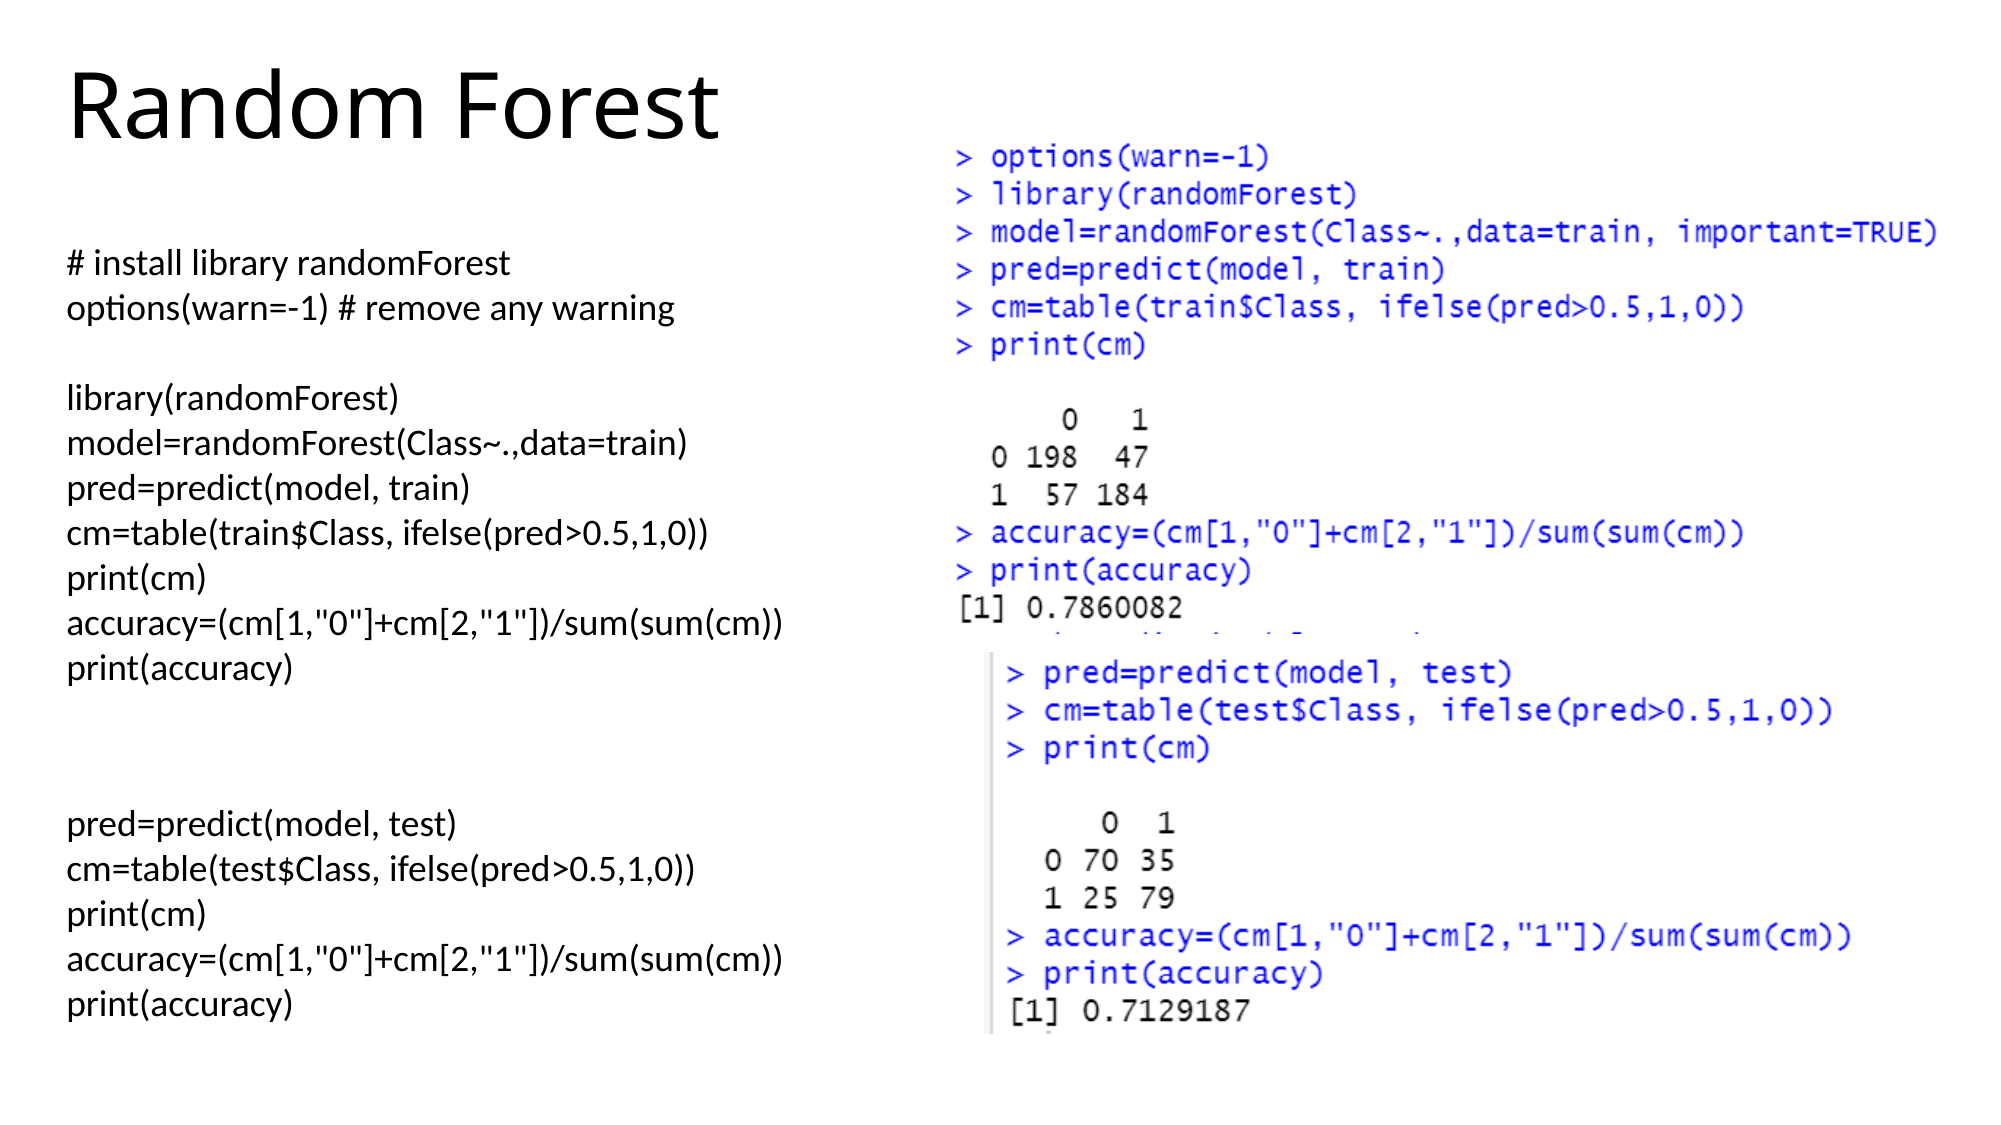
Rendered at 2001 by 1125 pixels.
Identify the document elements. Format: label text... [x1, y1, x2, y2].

title Random Forest [51, 0, 1777, 218]
text_box # install library randomForest options(warn=-1) # remove any warning library(randomForest) model=randomForest(Class~.,data=train) pred=predict(model, train) cm=table(train$Class, ifelse(pred>0.5,1,0)) print(cm) accuracy=(cm[1,"0"]+cm[2,"1"])/sum(sum(cm)) print(accuracy) [51, 230, 1052, 696]
text_box pred=predict(model, test) cm=table(test$Class, ifelse(pred>0.5,1,0)) print(cm) accuracy=(cm[1,"0"]+cm[2,"1"])/sum(sum(cm)) print(accuracy) [51, 791, 984, 1031]
picture [948, 139, 1949, 634]
picture [984, 652, 1879, 1034]
